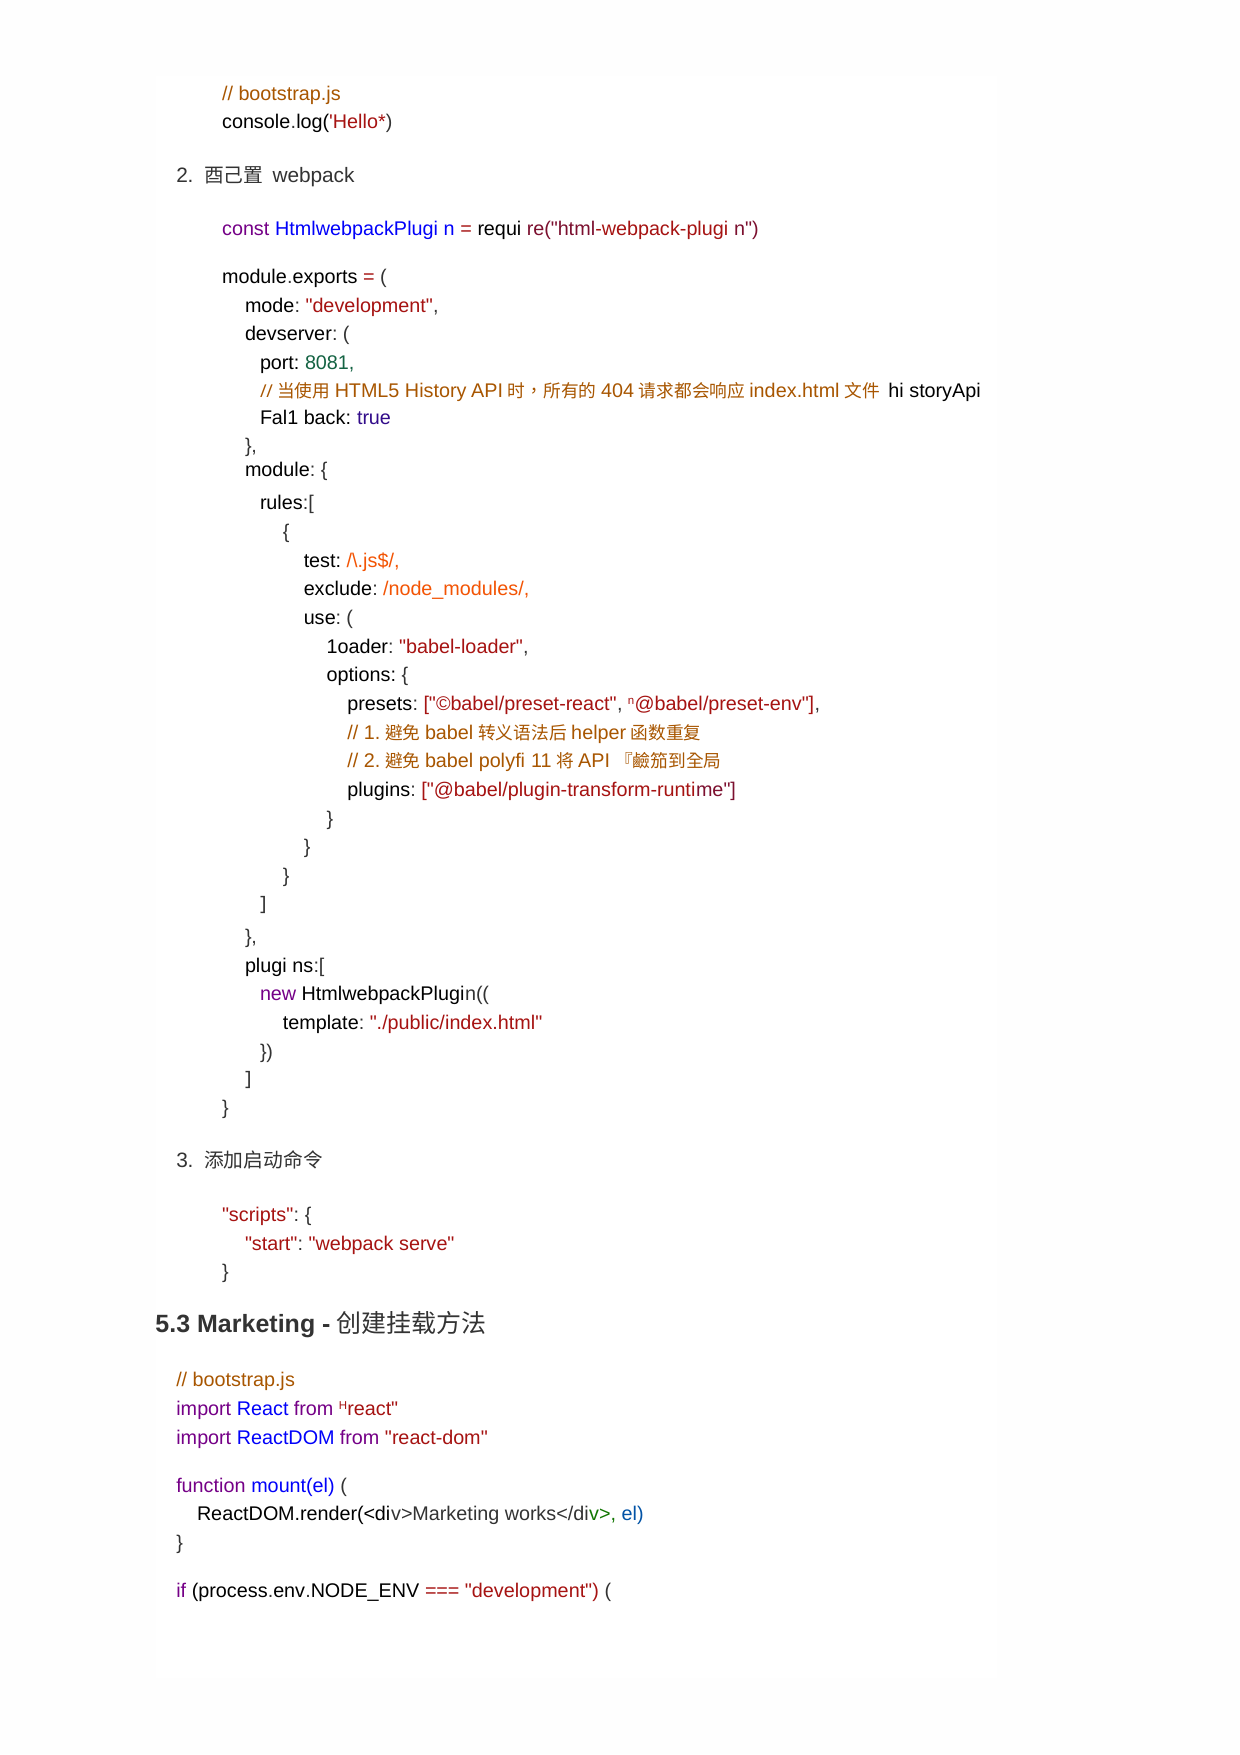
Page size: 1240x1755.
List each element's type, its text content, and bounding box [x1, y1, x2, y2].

text_box // bootstrap.js console.log('Hello*) 2. 酉己置 webpack const HtmlwebpackPlugi n = requi re("html-webpack-plugi n") module.exports = ( mode: "development", devserver: ( port: 8081, //当使用HTML5 History API时，所有的404请求都会响应index.html文件 hi storyApi Fal1 back: true }, module: { rules:[ { test: /\.js$/, exclude: /node_modules/, use: ( 1oader: "babel-loader", options: { presets: ["©babel/preset-react", n@babel/preset-env"], // 1.避免babel转义语法后helper函数重复 // 2.避免babel polyfi 11将API『鹼笳到全局 plugins: ["@babel/plugin-transform-runtime"] } } } ] }, plugi ns:[ new HtmlwebpackPlugin(( template: "./public/index.html" }) ] } 3. 添加启动命令 "scripts": { "start": "webpack serve" } 5.3 Marketing -创建挂载方法 // bootstrap.js import React from Hreact" import ReactDOM from "react-dom" function mount(el) ( ReactDOM.render(<div>Marketing works</div>, el) } if (process.env.NODE_ENV === "development") ( [155, 75, 997, 1679]
